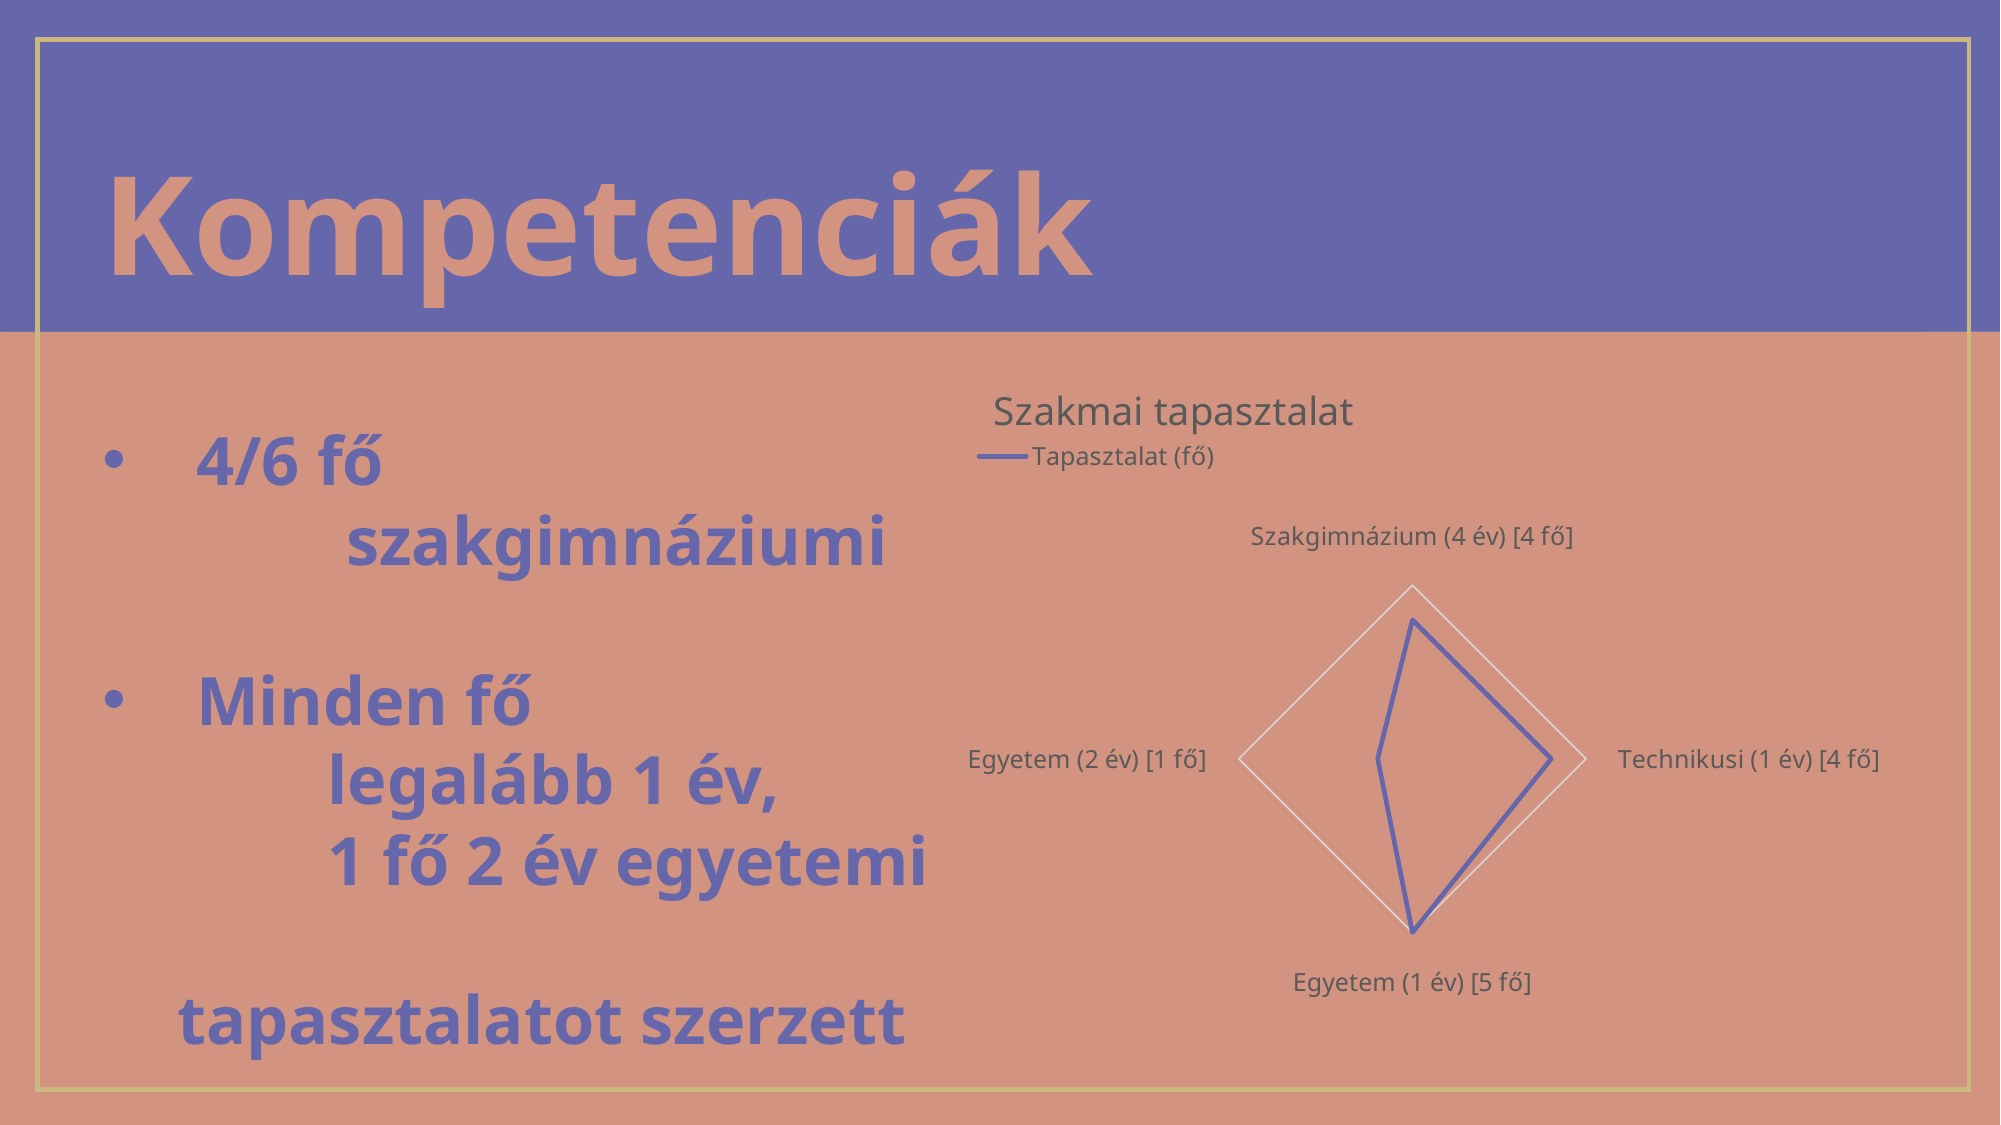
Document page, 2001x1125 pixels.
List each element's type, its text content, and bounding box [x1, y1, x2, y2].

text_box [0, 331, 2000, 1125]
text_box 4/6 fő szakgimnáziumi Minden fő legalább 1 év, 1 fő 2 év egyetemi tapasztalatot szerzett [87, 411, 1038, 1066]
text_box [2, 0, 2000, 333]
text_box [36, 38, 1970, 1090]
chart [935, 350, 1913, 1013]
text_box Kompetenciák [87, 130, 1482, 311]
